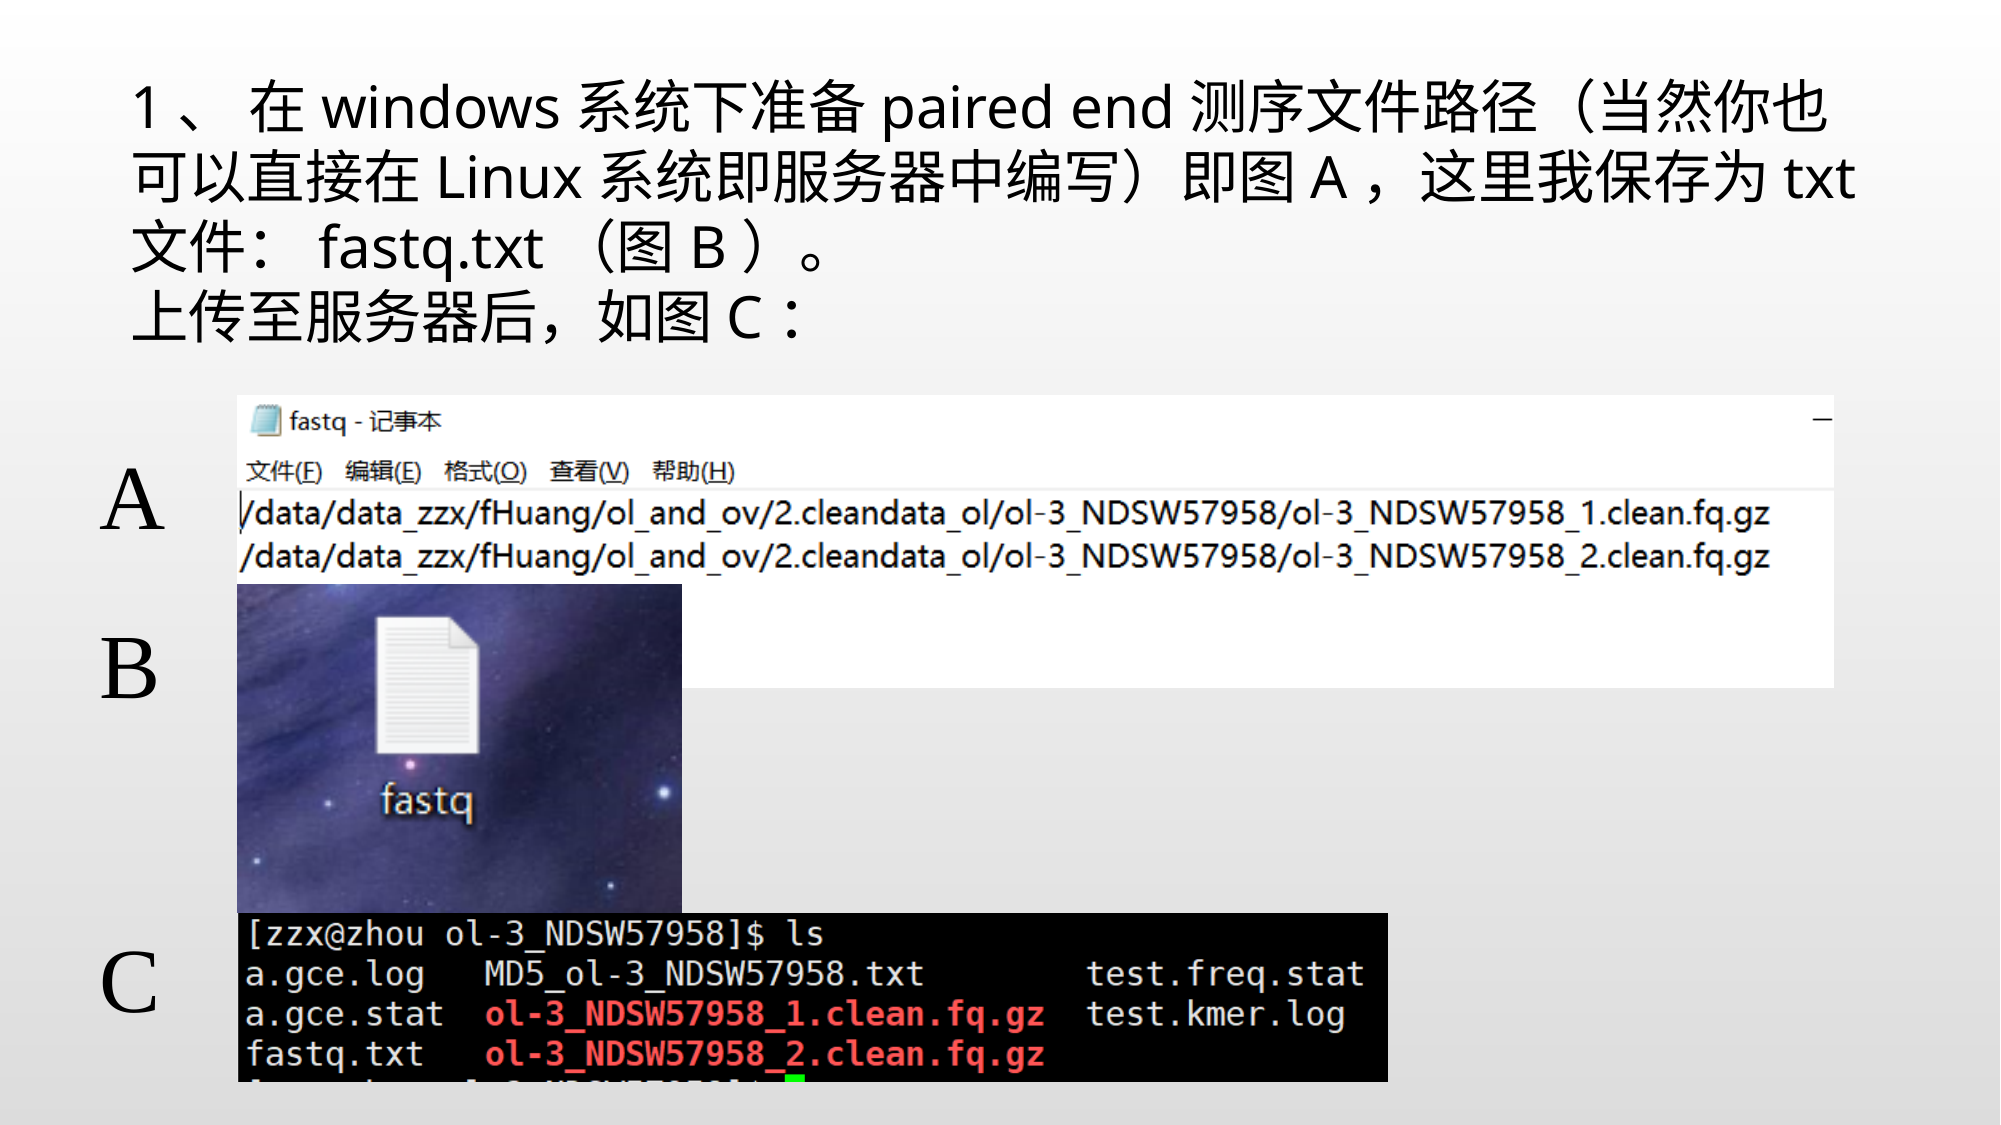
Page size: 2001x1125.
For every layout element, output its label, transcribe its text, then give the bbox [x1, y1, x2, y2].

text_box 1、 在windows系统下准备paired end测序文件路径（当然你也可以直接在Linux系统即服务器中编写）即图A，这里我保存为txt文件：fastq.txt（图B）。 上传至服务器后，如图C： [115, 62, 1885, 358]
text_box B [85, 599, 217, 725]
text_box C [85, 913, 217, 1038]
text_box A [85, 430, 217, 555]
picture [237, 395, 1834, 1082]
